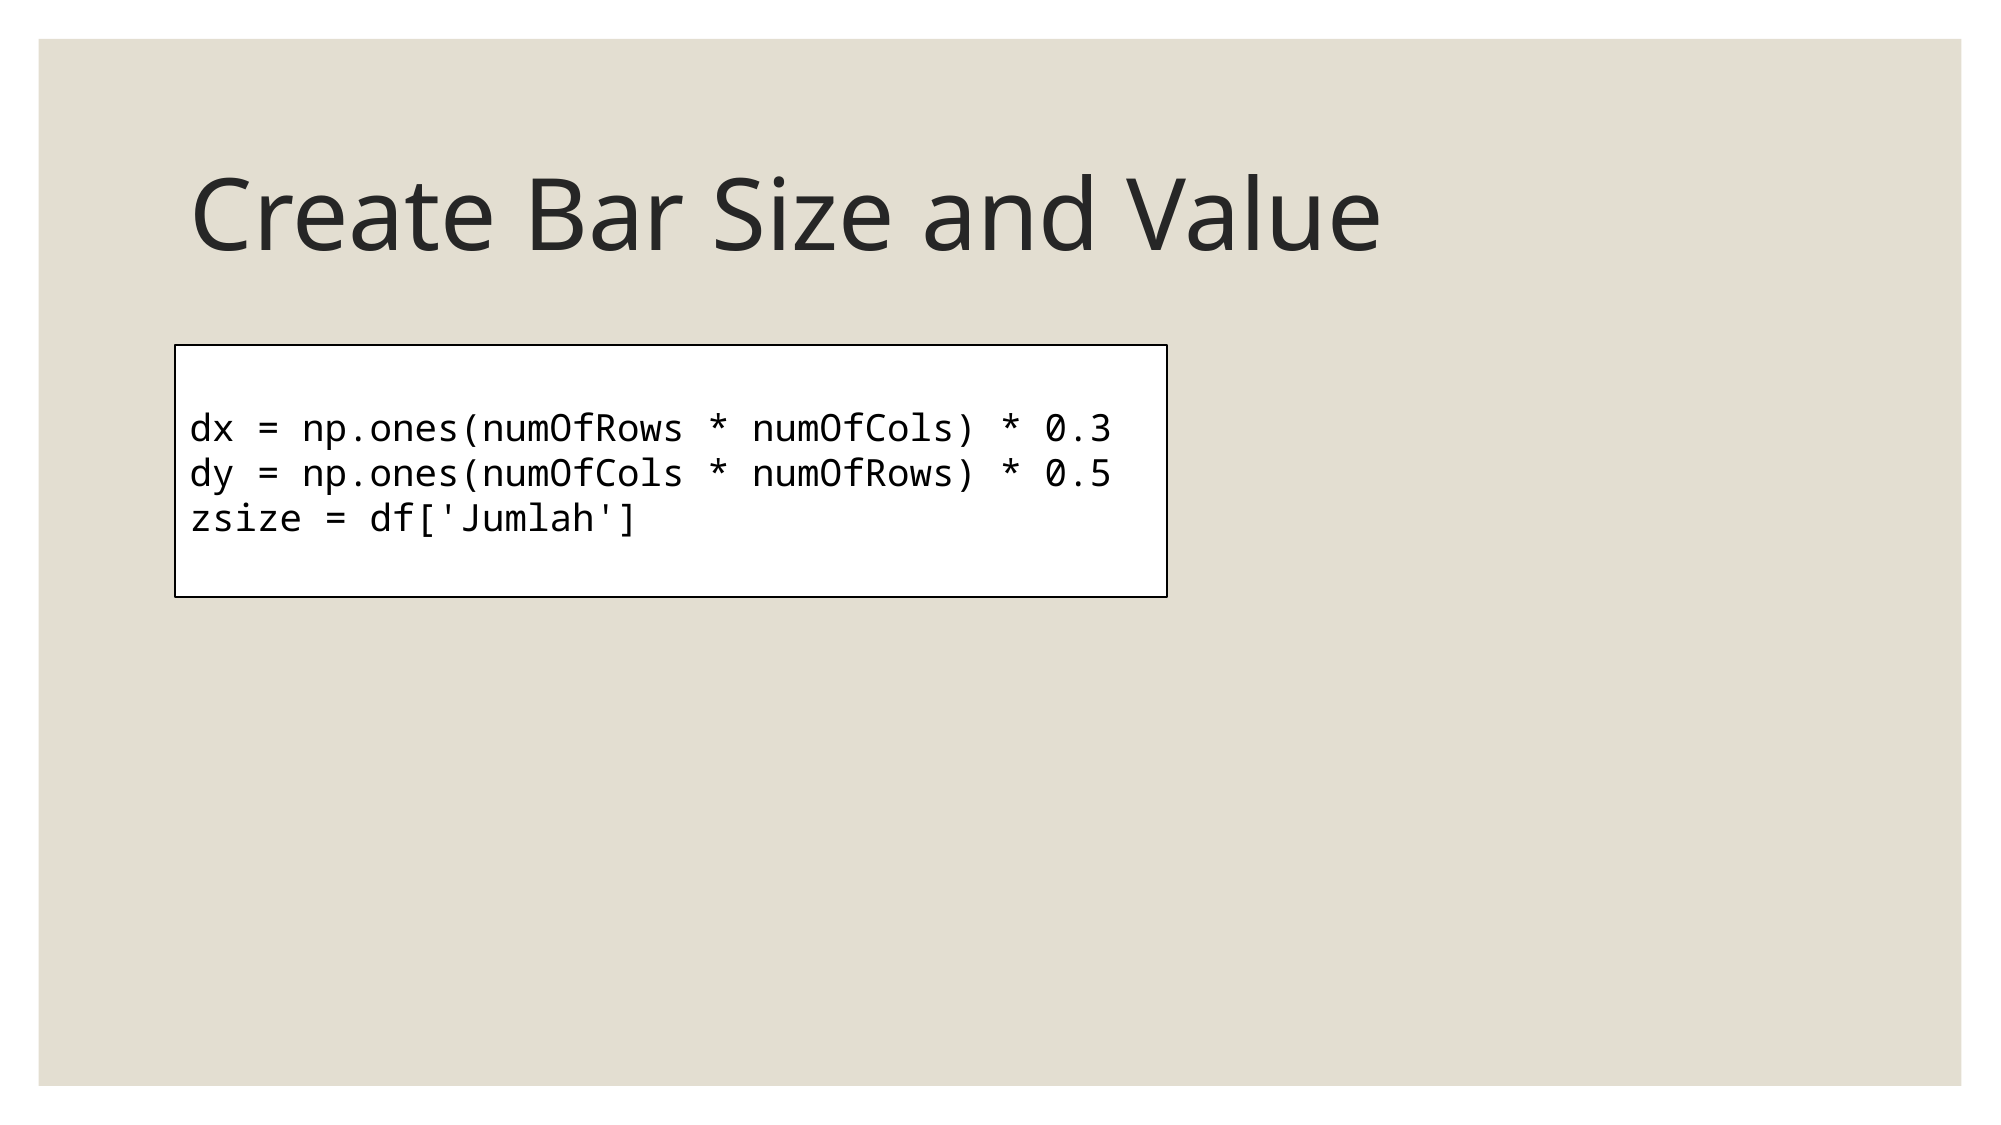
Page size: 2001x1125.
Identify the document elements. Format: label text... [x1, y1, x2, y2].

title Create Bar Size and Value [174, 105, 1825, 331]
text_box dx = np.ones(numOfRows * numOfCols) * 0.3 dy = np.ones(numOfCols * numOfRows) * 0.5 zsize = df['Jumlah'] [174, 344, 1168, 598]
